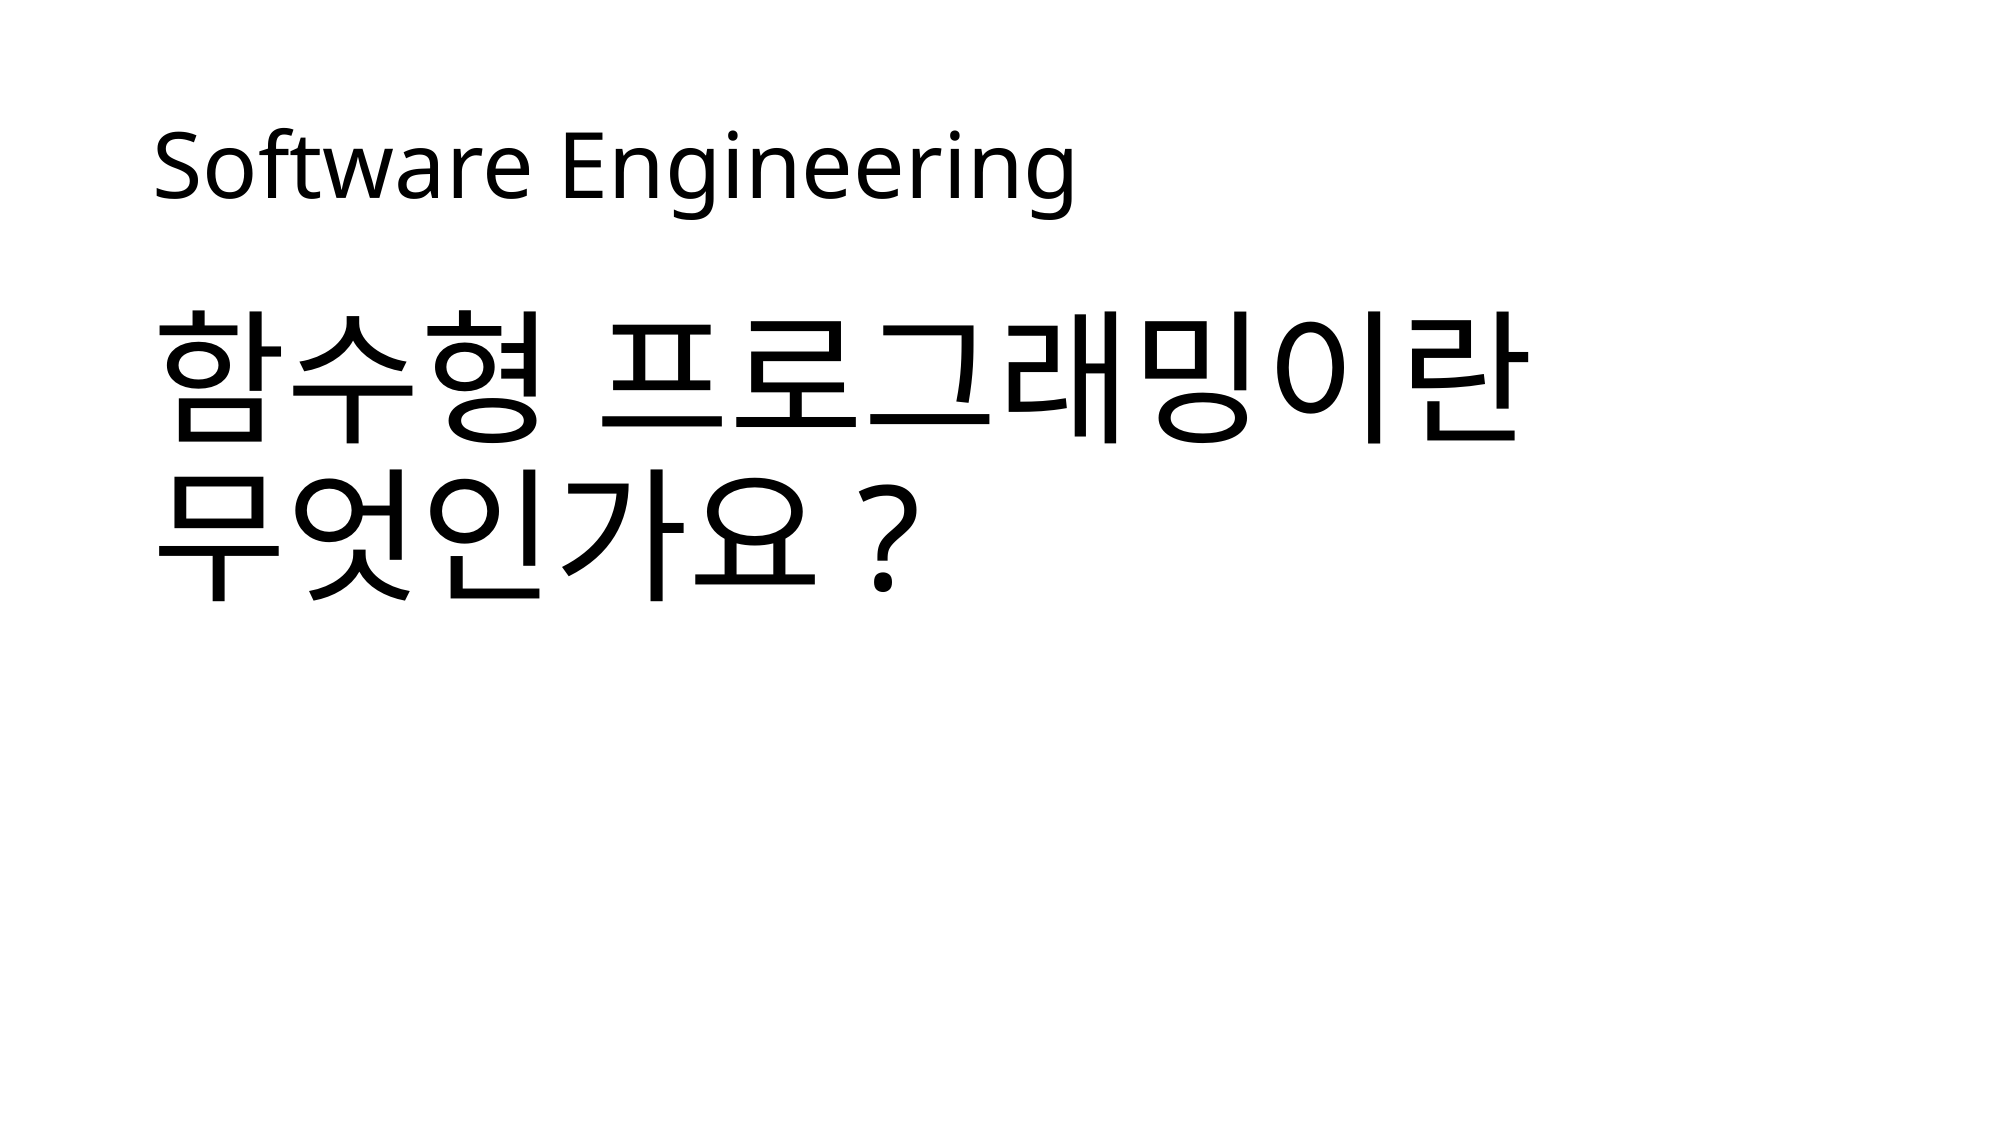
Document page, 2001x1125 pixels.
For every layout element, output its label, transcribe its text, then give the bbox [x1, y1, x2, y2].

title Software Engineering [137, 59, 1863, 278]
list 함수형 프로그래밍이란 무엇인가요? [137, 299, 1924, 1014]
